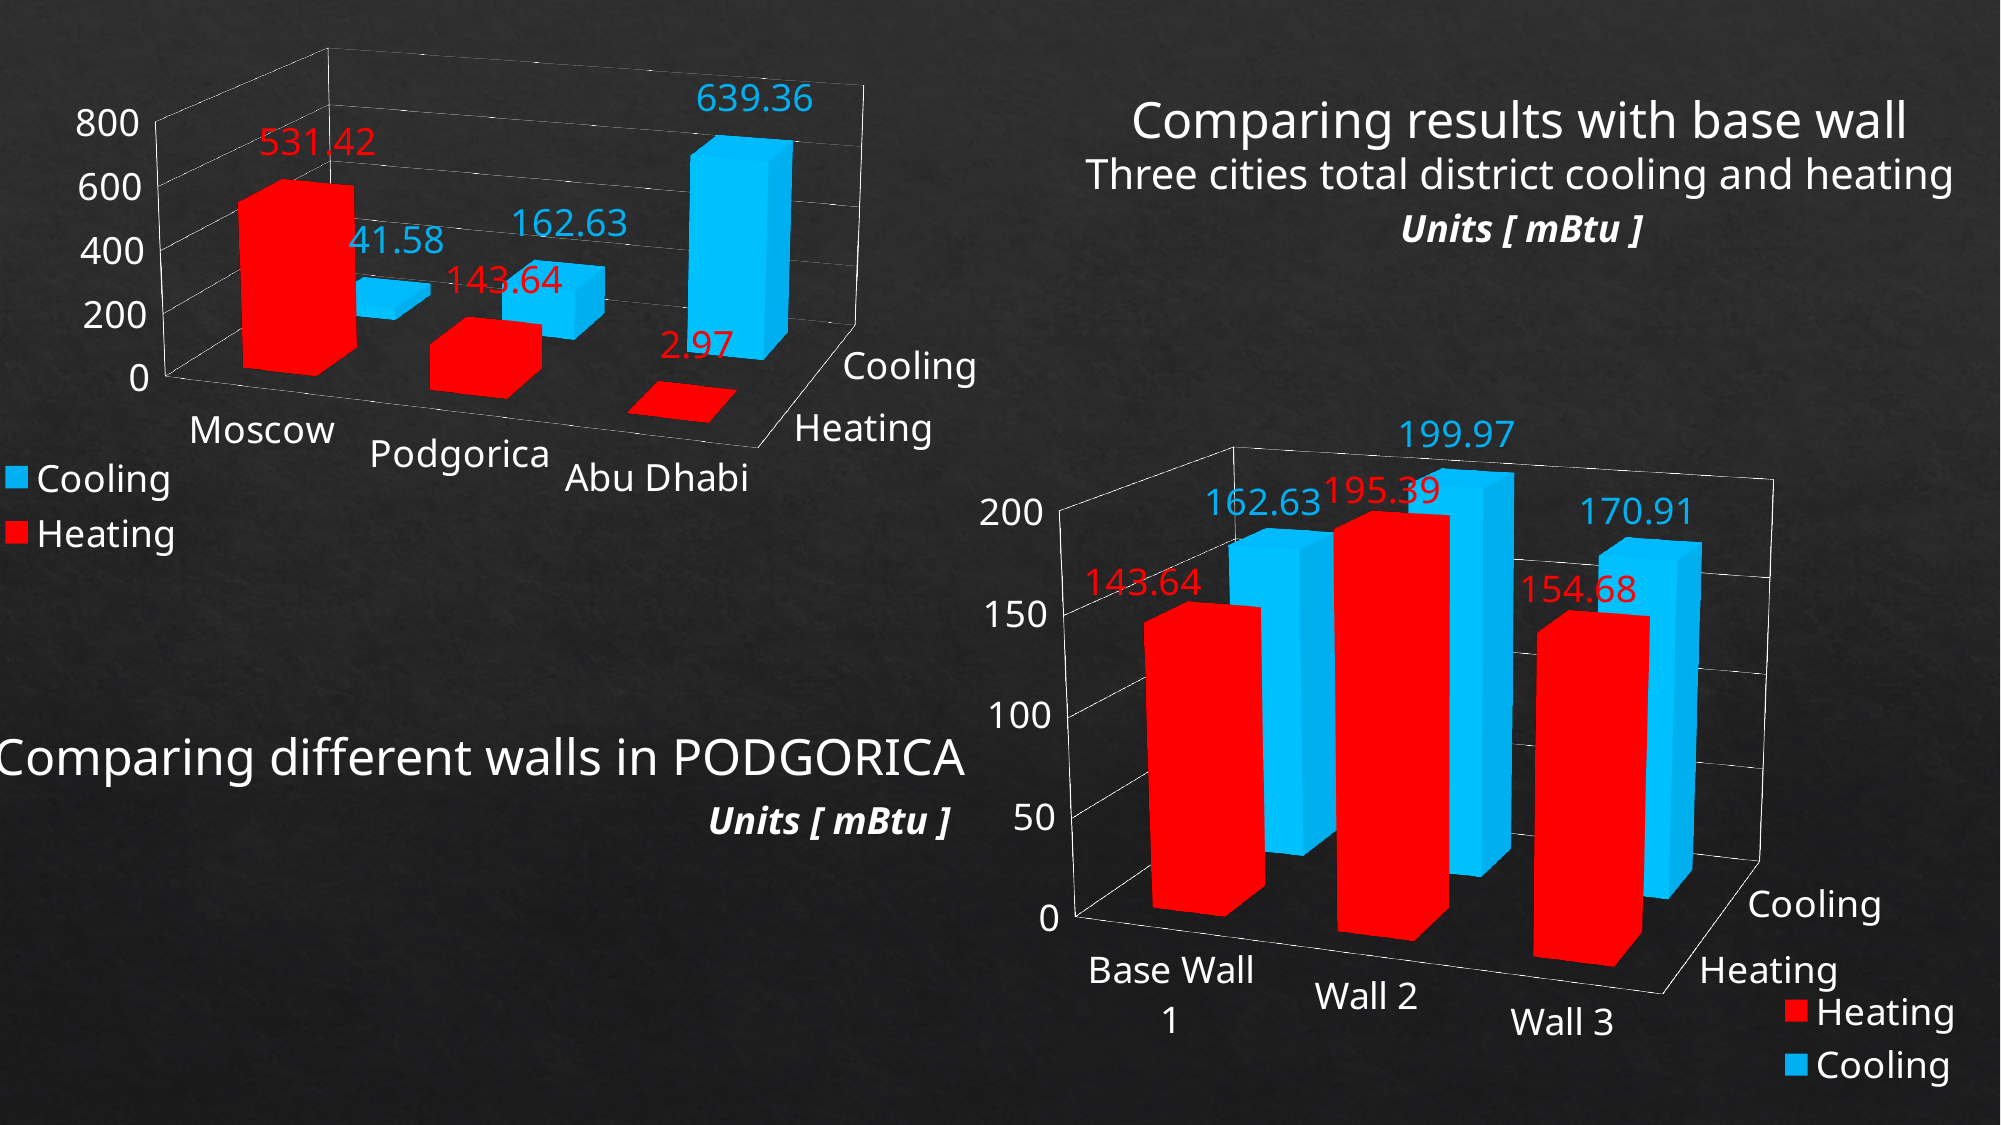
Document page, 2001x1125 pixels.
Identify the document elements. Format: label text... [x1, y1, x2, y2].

chart [0, 22, 2000, 1125]
text_box Comparing different walls in PODGORICA [0, 718, 915, 794]
text_box Units [ mBtu ] [693, 789, 915, 850]
text_box Comparing results with base wall Three cities total district cooling and heating [1226, 80, 1970, 206]
text_box Units [ mBtu ] [1385, 197, 1659, 258]
